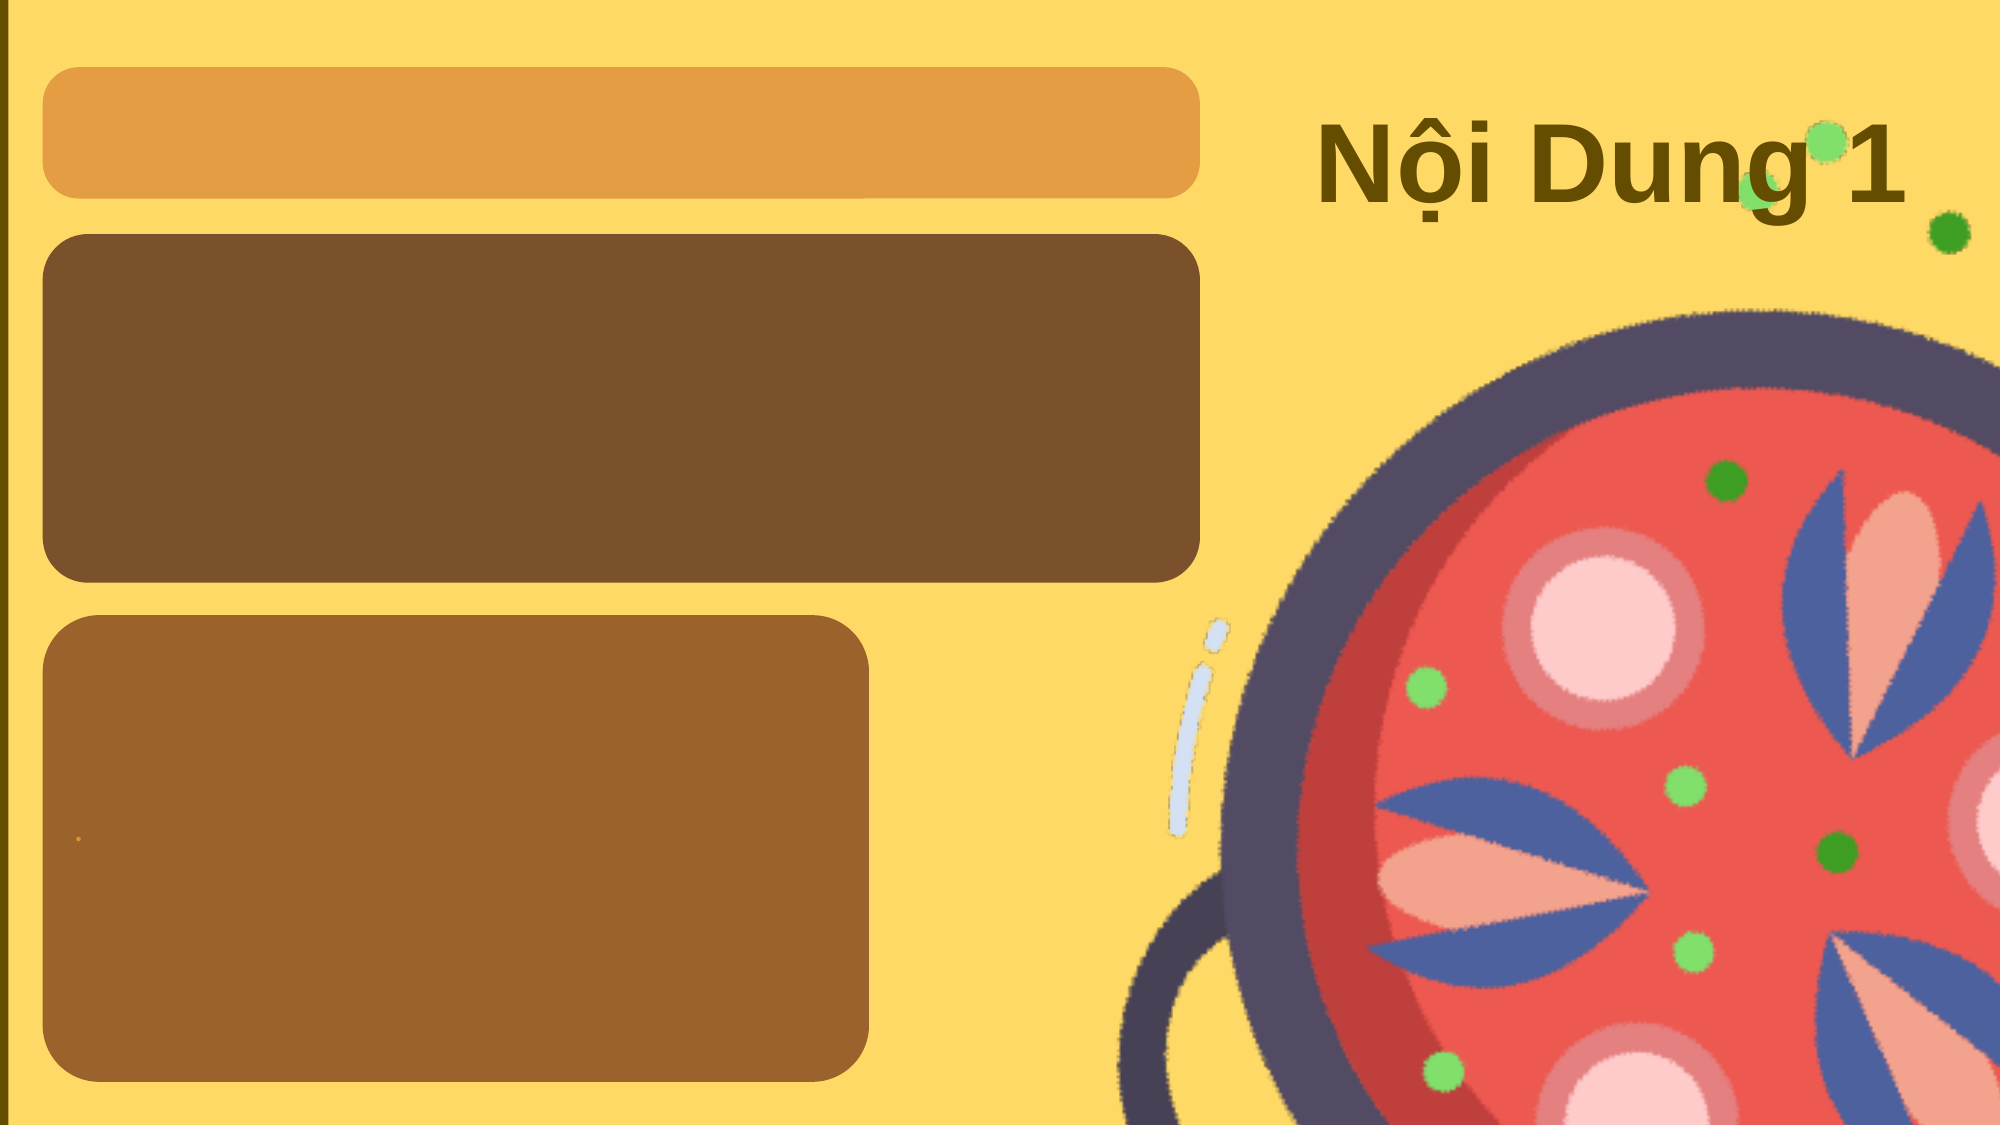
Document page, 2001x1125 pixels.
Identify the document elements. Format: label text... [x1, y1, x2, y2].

text_box [41, 66, 1192, 200]
picture [780, 0, 2000, 1125]
text_box [41, 233, 999, 584]
text_box [0, 0, 9, 1125]
text_box . [41, 614, 871, 1083]
